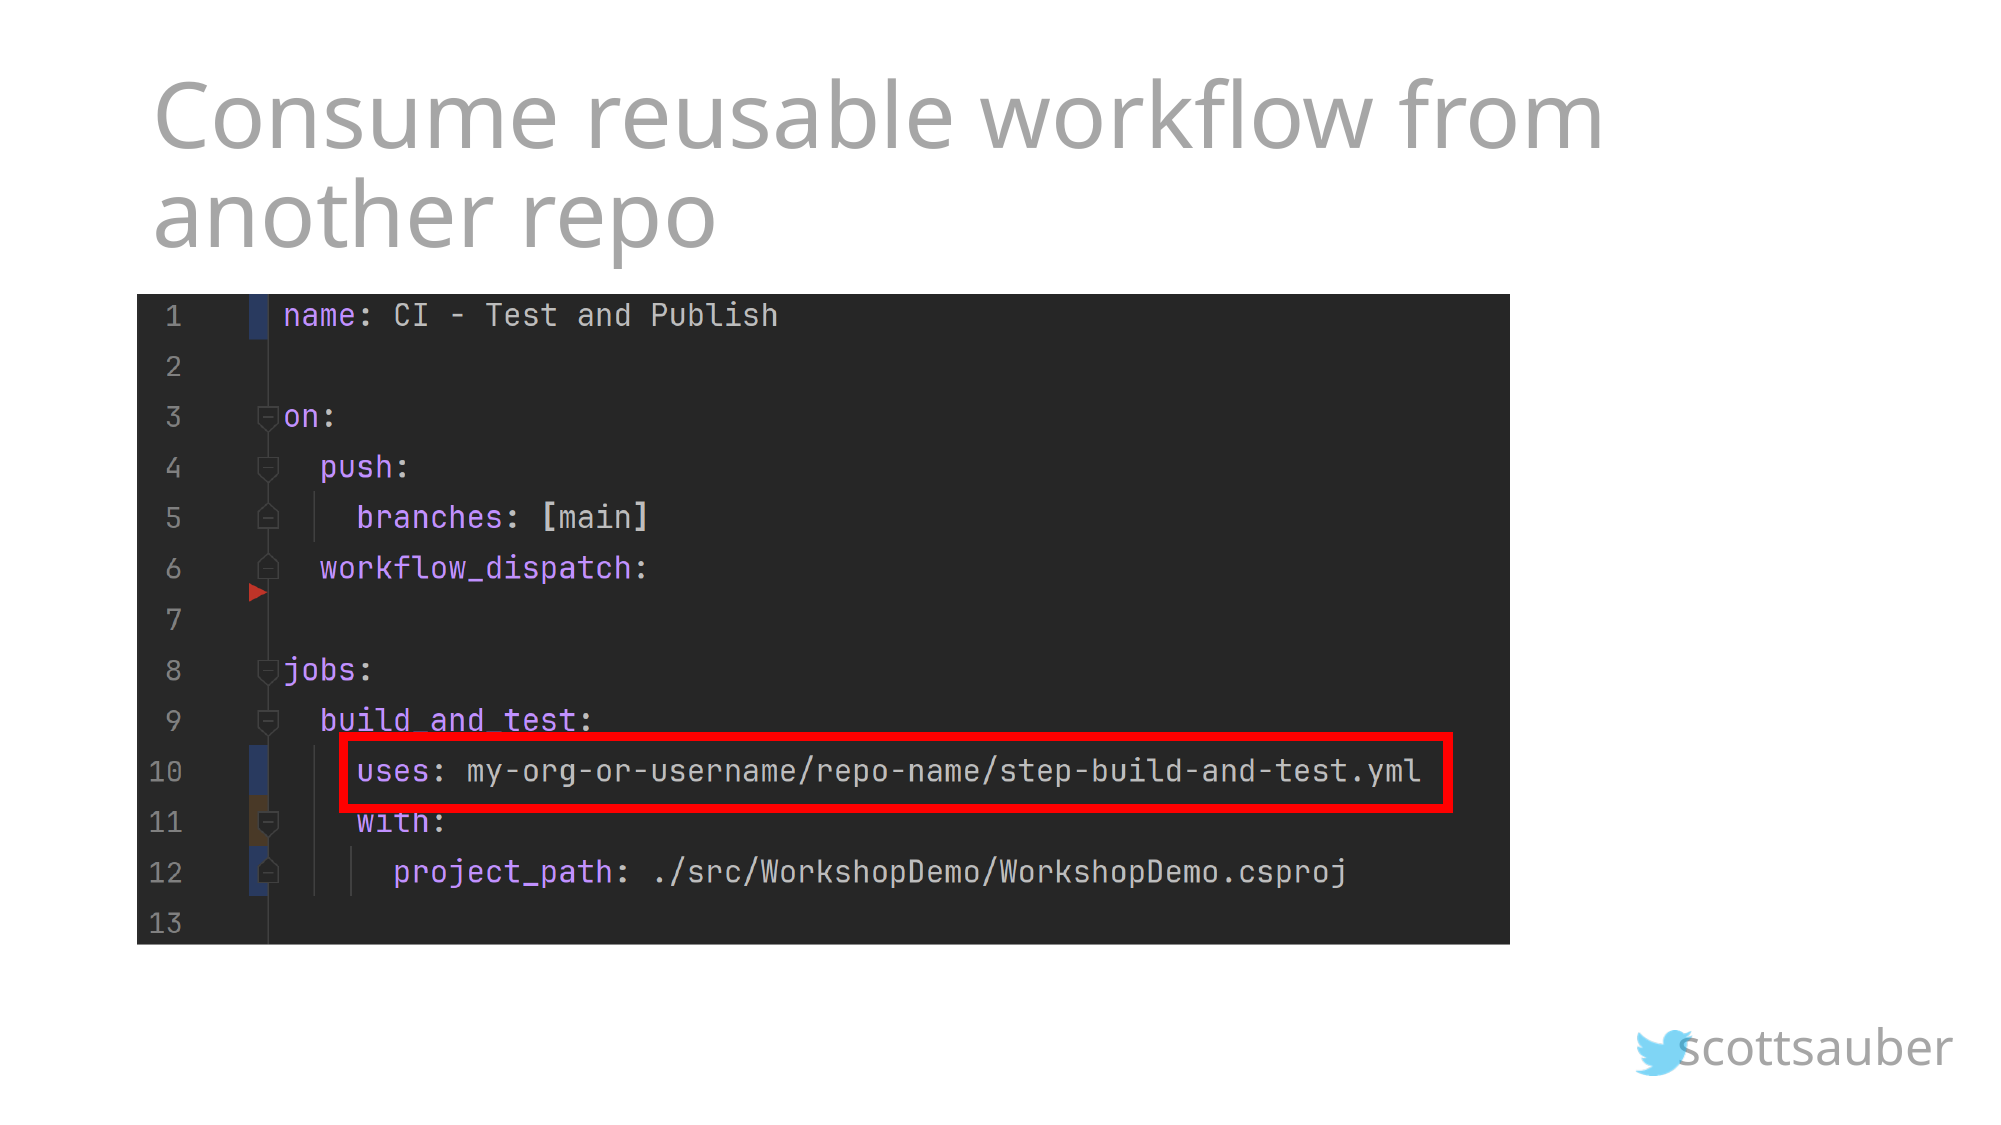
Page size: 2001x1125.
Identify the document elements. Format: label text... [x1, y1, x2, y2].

picture [136, 294, 1510, 946]
title Consume reusable workflow from another repo [137, 59, 1945, 278]
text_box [1635, 1014, 1986, 1093]
